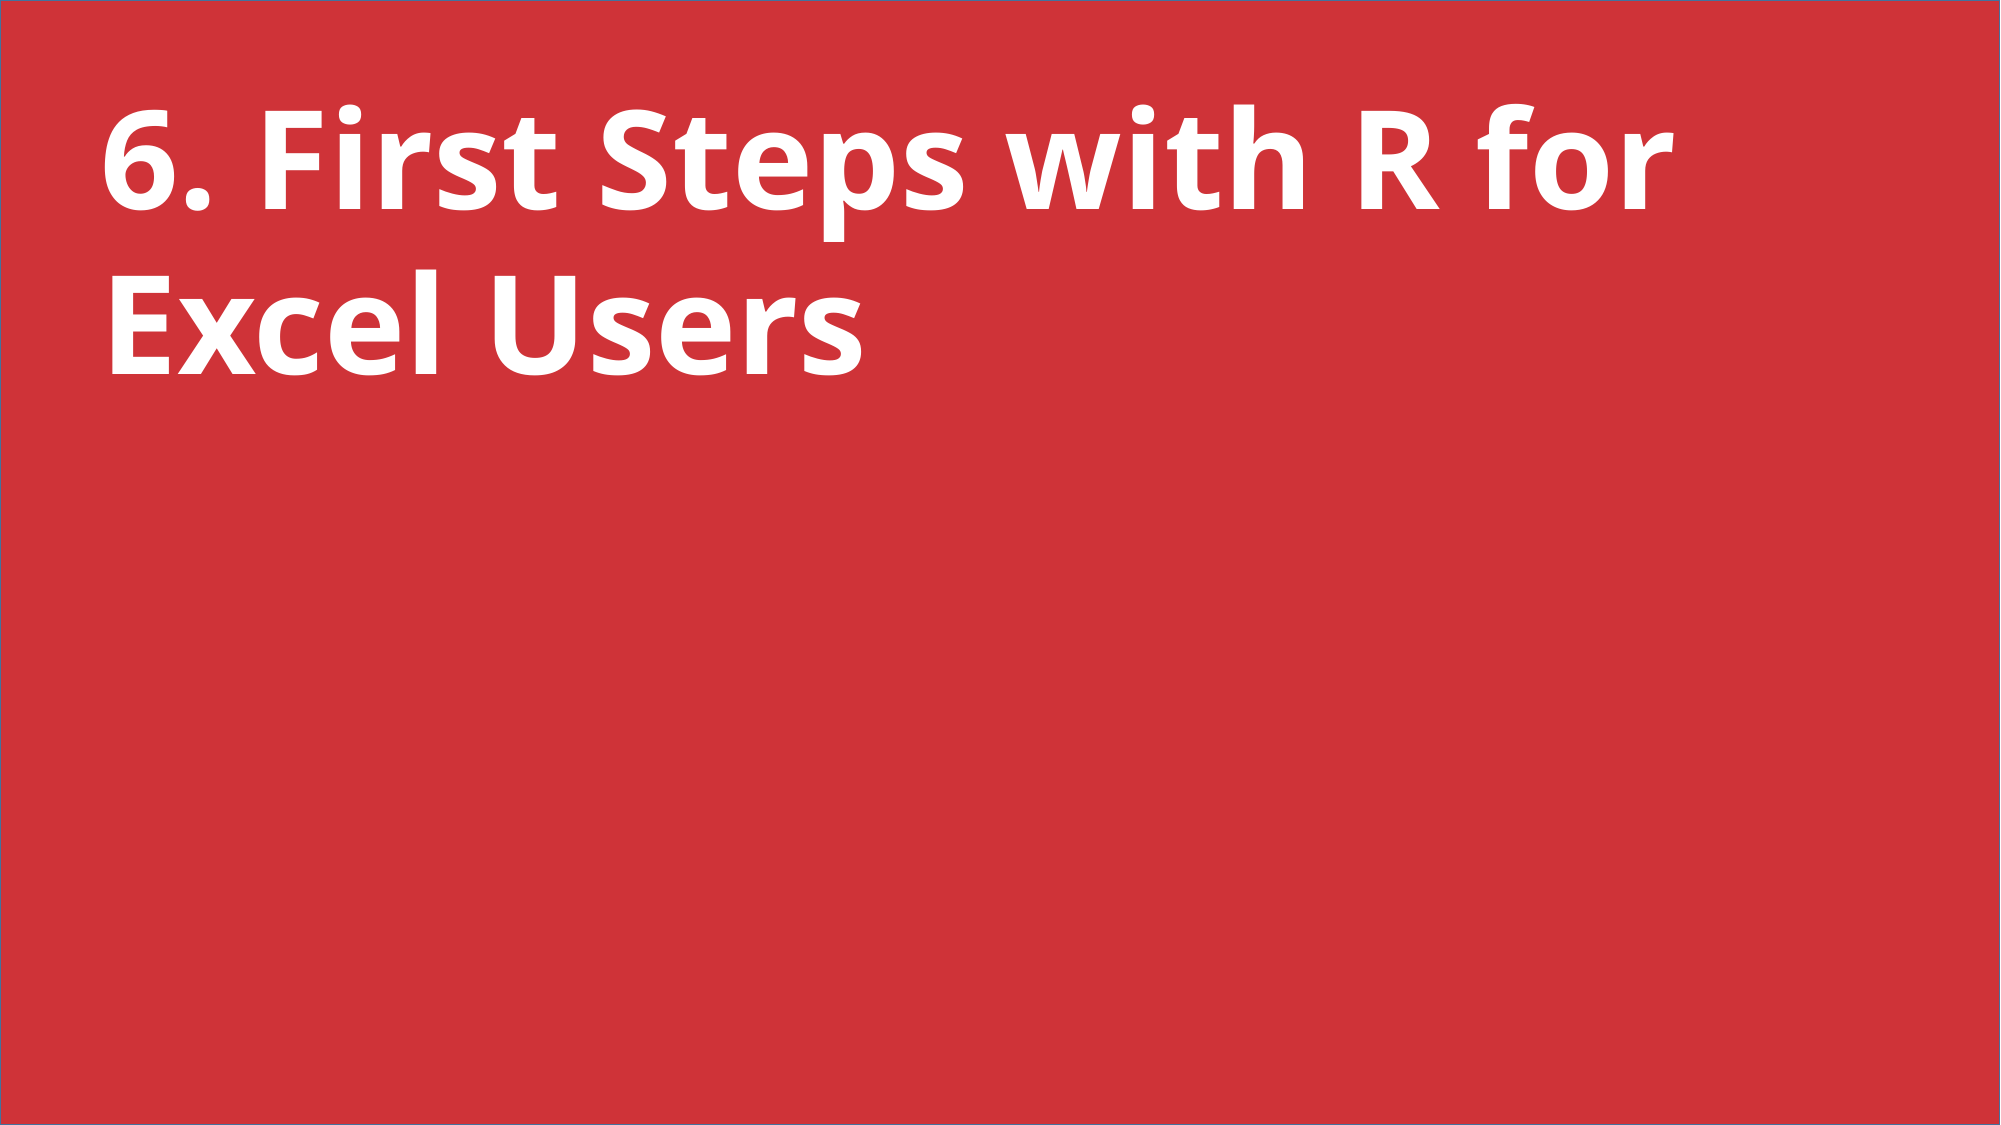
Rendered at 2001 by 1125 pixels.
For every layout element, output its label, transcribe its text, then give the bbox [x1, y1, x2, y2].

text_box 6. First Steps with R for Excel Users [85, 64, 1780, 410]
text_box [0, 0, 2000, 1125]
